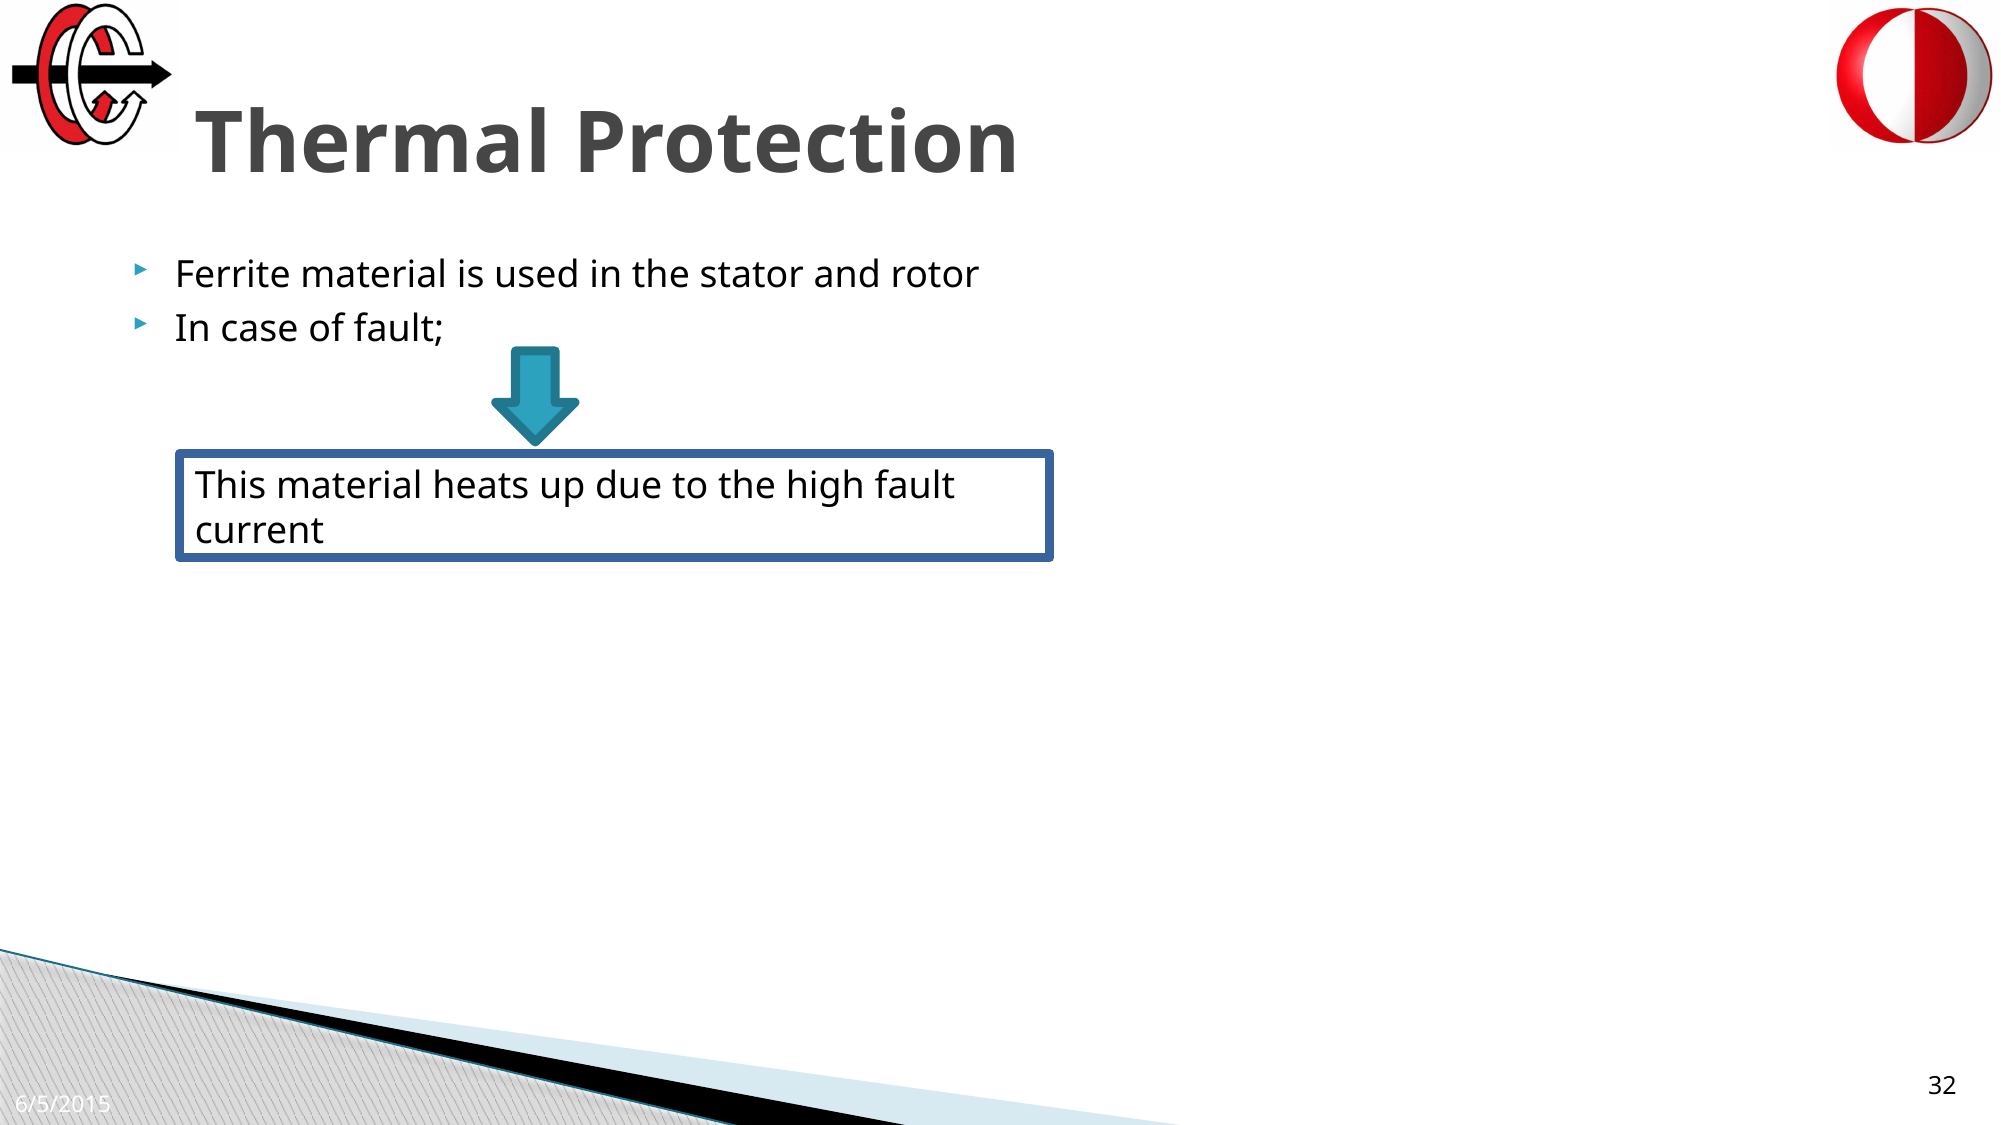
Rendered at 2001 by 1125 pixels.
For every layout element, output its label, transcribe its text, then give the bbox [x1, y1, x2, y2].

text_box [491, 346, 580, 447]
title Thermal Protection [180, 45, 1830, 233]
picture [1829, 0, 2000, 151]
text_box This material heats up due to the high fault current [175, 449, 1054, 562]
picture [0, 0, 181, 151]
slide_number 32 [1891, 1051, 1972, 1112]
list Ferrite material is used in the stator and rotor In case of fault; [99, 243, 1050, 373]
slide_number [0, 1064, 420, 1125]
